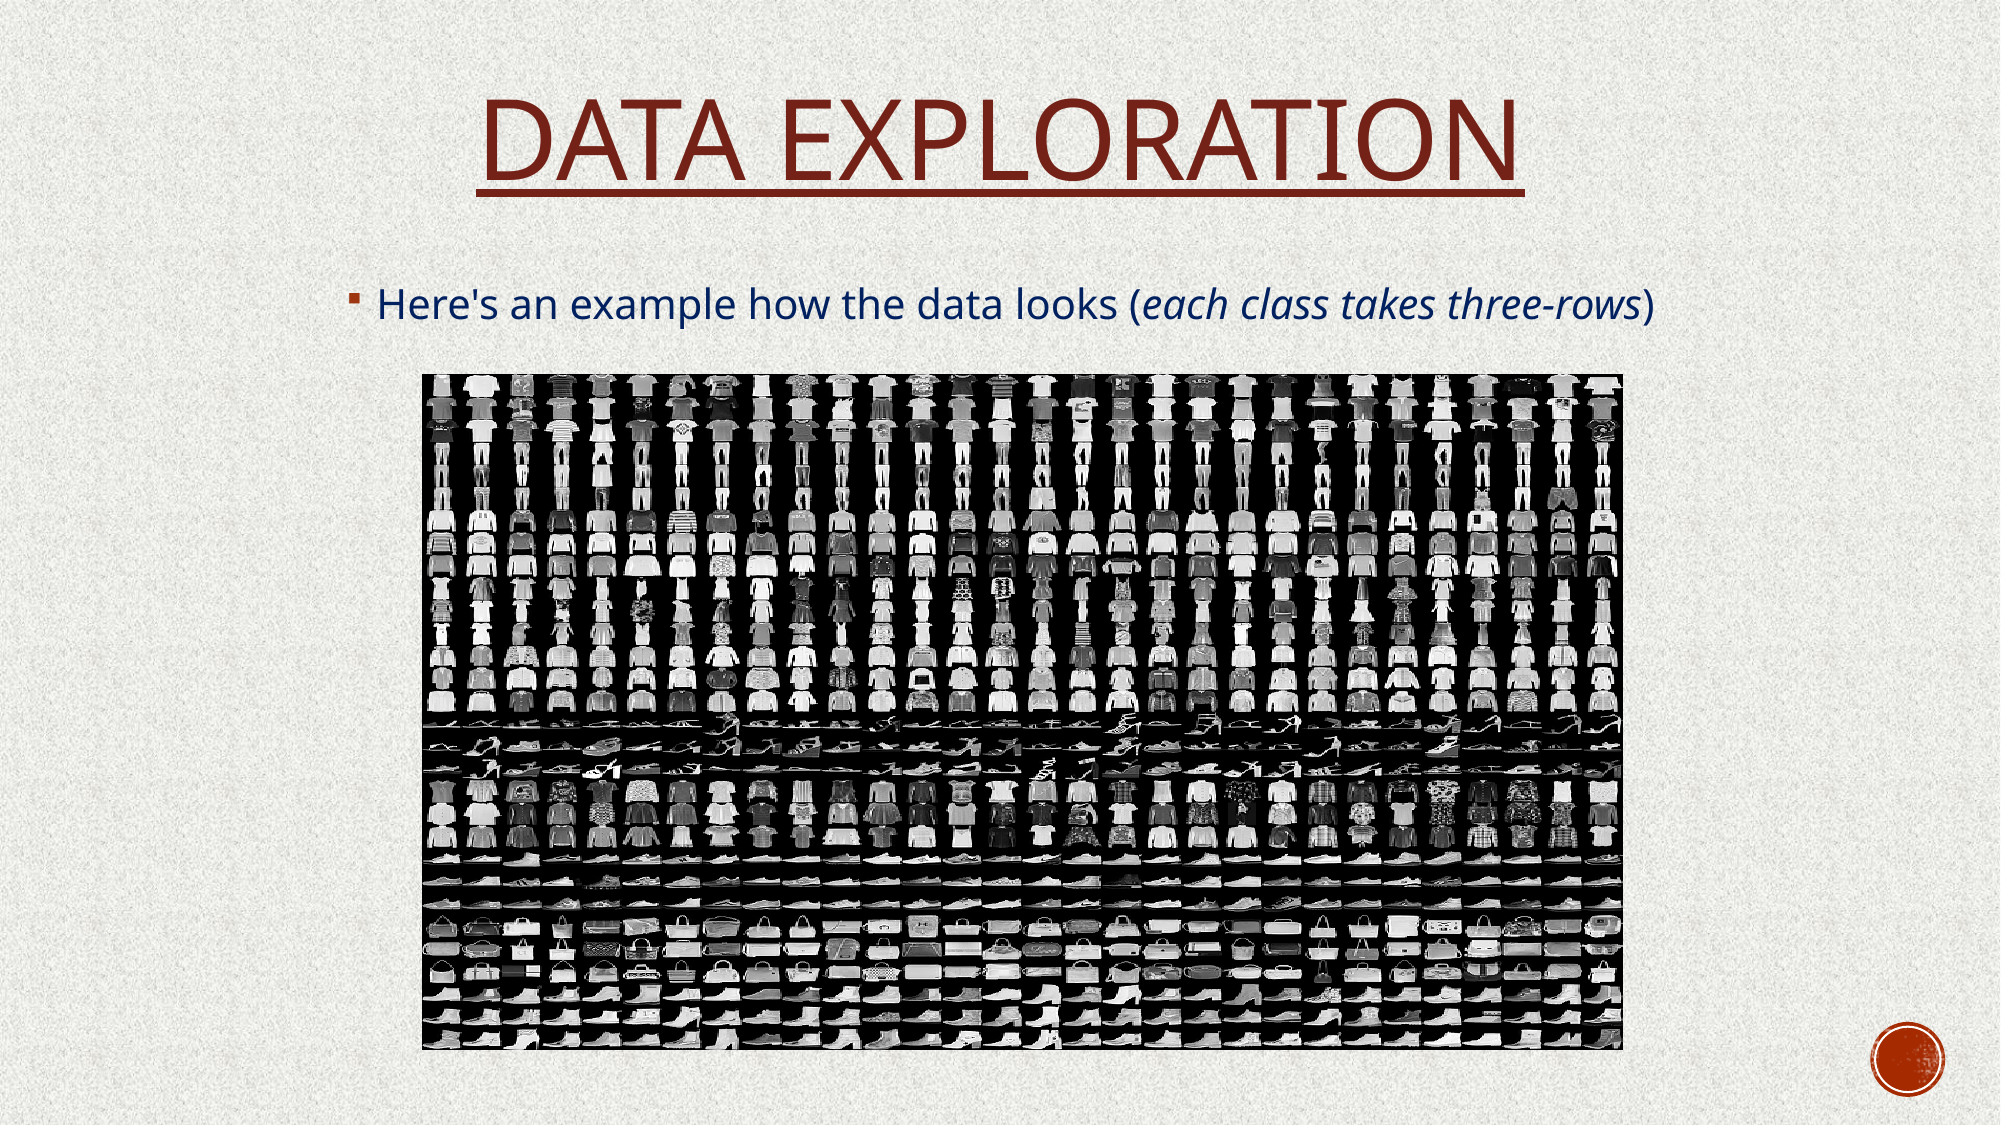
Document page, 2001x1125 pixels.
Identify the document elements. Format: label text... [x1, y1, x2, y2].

title Data exploration [175, 11, 1826, 275]
list Here's an example how the data looks (each class takes three-rows) [175, 275, 1826, 941]
picture [0, 0, 2001, 1125]
